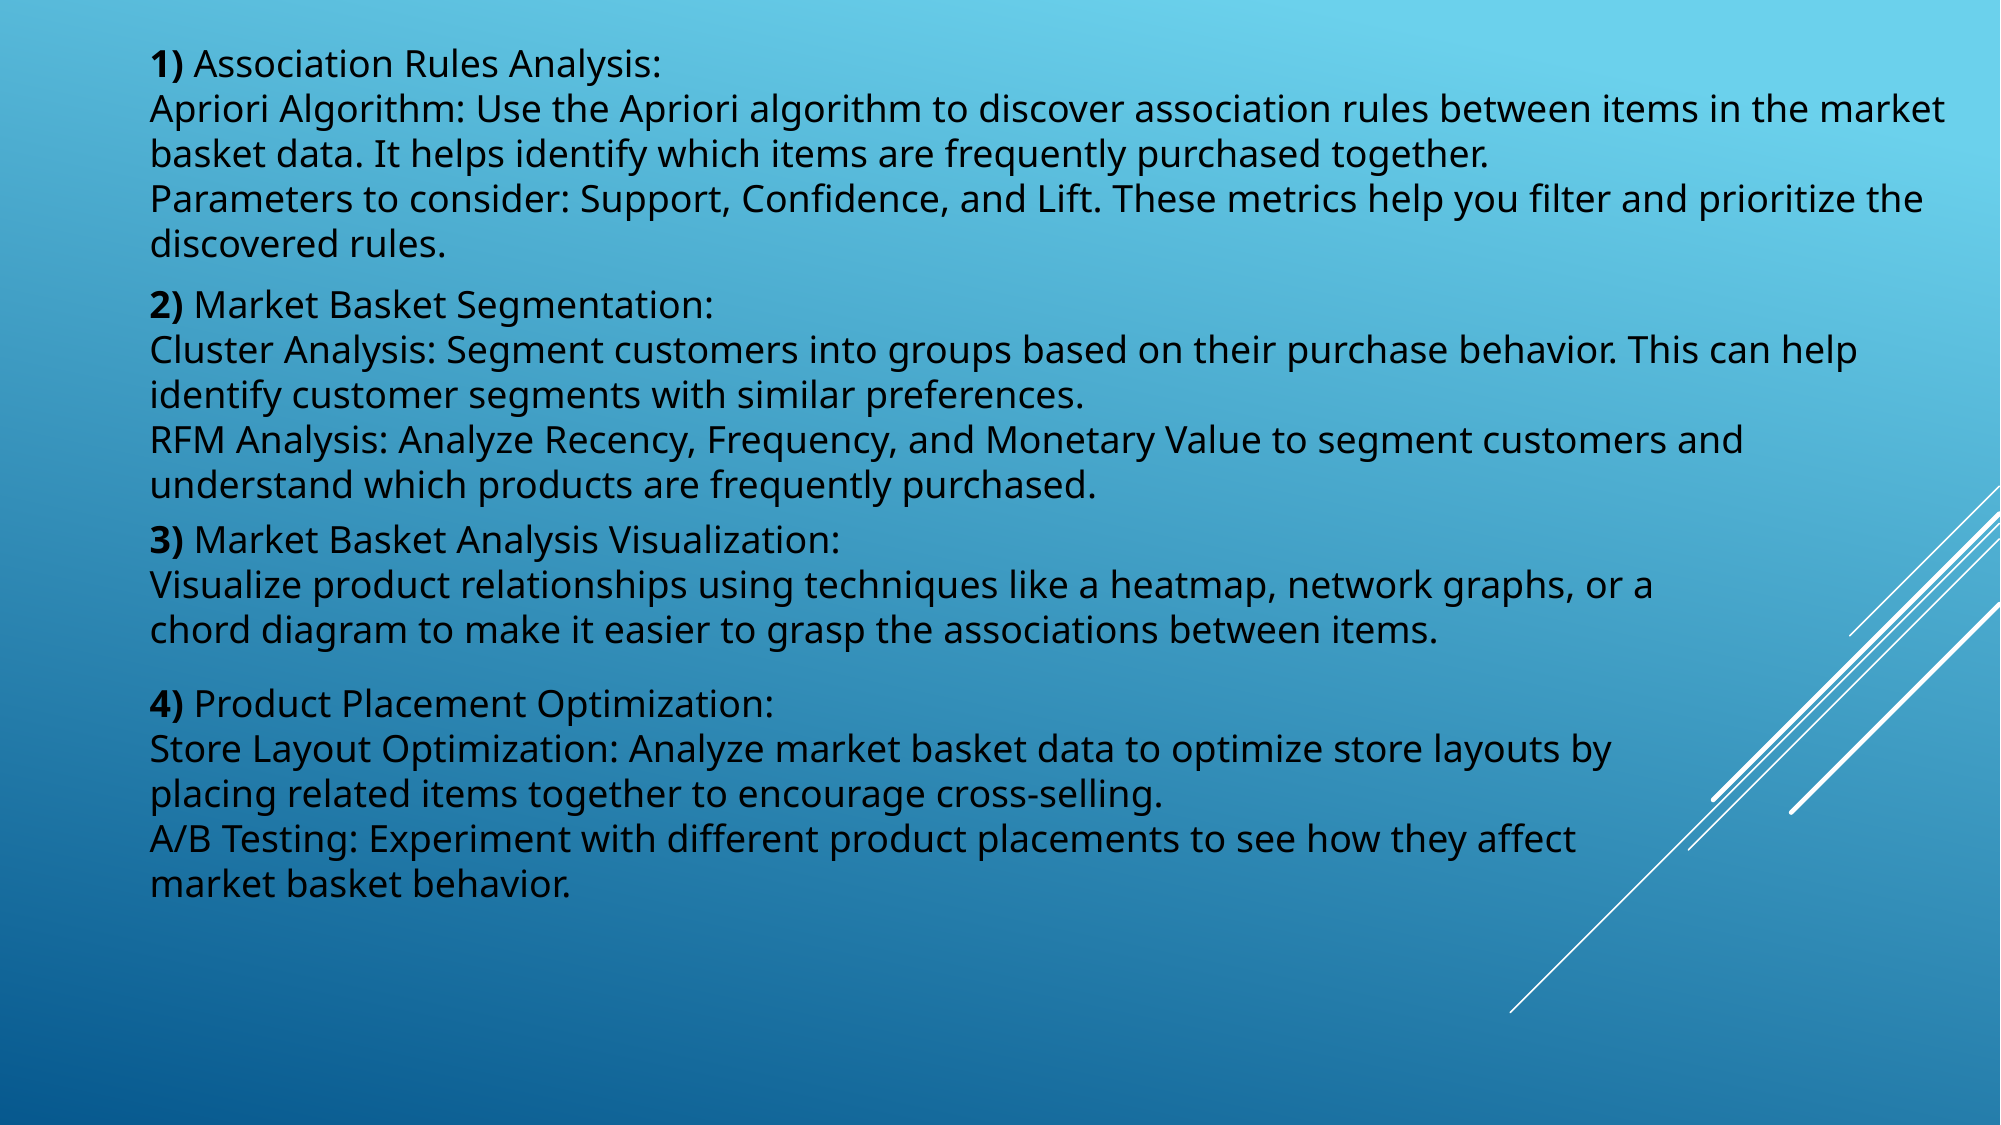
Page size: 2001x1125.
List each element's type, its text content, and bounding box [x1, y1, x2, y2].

text_box 2) Market Basket Segmentation: Cluster Analysis: Segment customers into groups based on their purchase behavior. This can help identify customer segments with similar preferences. RFM Analysis: Analyze Recency, Frequency, and Monetary Value to segment customers and understand which products are frequently purchased. [134, 273, 1946, 559]
text_box 3) Market Basket Analysis Visualization: Visualize product relationships using techniques like a heatmap, network graphs, or a chord diagram to make it easier to grasp the associations between items. [134, 508, 1729, 704]
text_box 1) Association Rules Analysis: Apriori Algorithm: Use the Apriori algorithm to discover association rules between items in the market basket data. It helps identify which items are frequently purchased together. Parameters to consider: Support, Confidence, and Lift. These metrics help you filter and prioritize the discovered rules. [134, 32, 1966, 318]
text_box 4) Product Placement Optimization: Store Layout Optimization: Analyze market basket data to optimize store layouts by placing related items together to encourage cross-selling. A/B Testing: Experiment with different product placements to see how they affect market basket behavior. [134, 672, 1670, 958]
